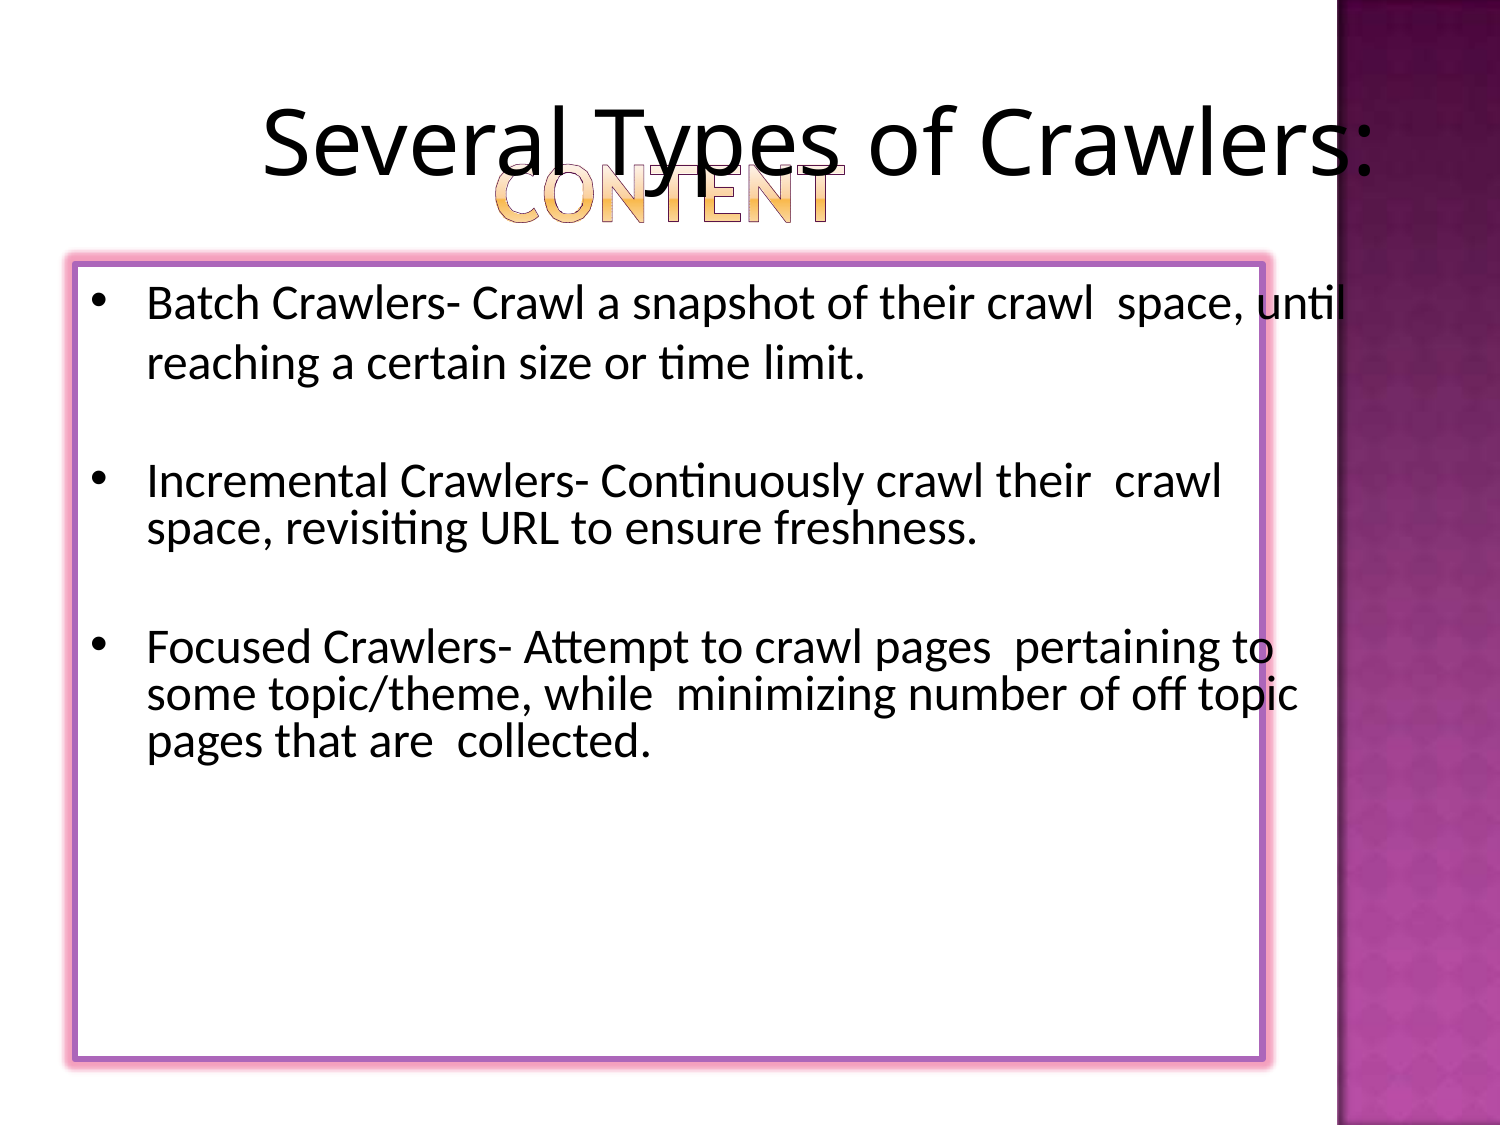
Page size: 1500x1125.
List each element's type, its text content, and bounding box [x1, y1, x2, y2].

picture [57, 246, 1280, 1077]
title Several Types of Crawlers: [259, 81, 1438, 272]
text_box Batch Crawlers- Crawl a snapshot of their crawl space, until reaching a certain size or time limit. Incremental Crawlers- Continuously crawl their crawl space, revisiting URL to ensure freshness. Focused Crawlers- Attempt to crawl pages pertaining to some topic/theme, while minimizing number of off topic pages that are collected. [87, 252, 1359, 768]
picture [1337, 0, 1500, 1125]
